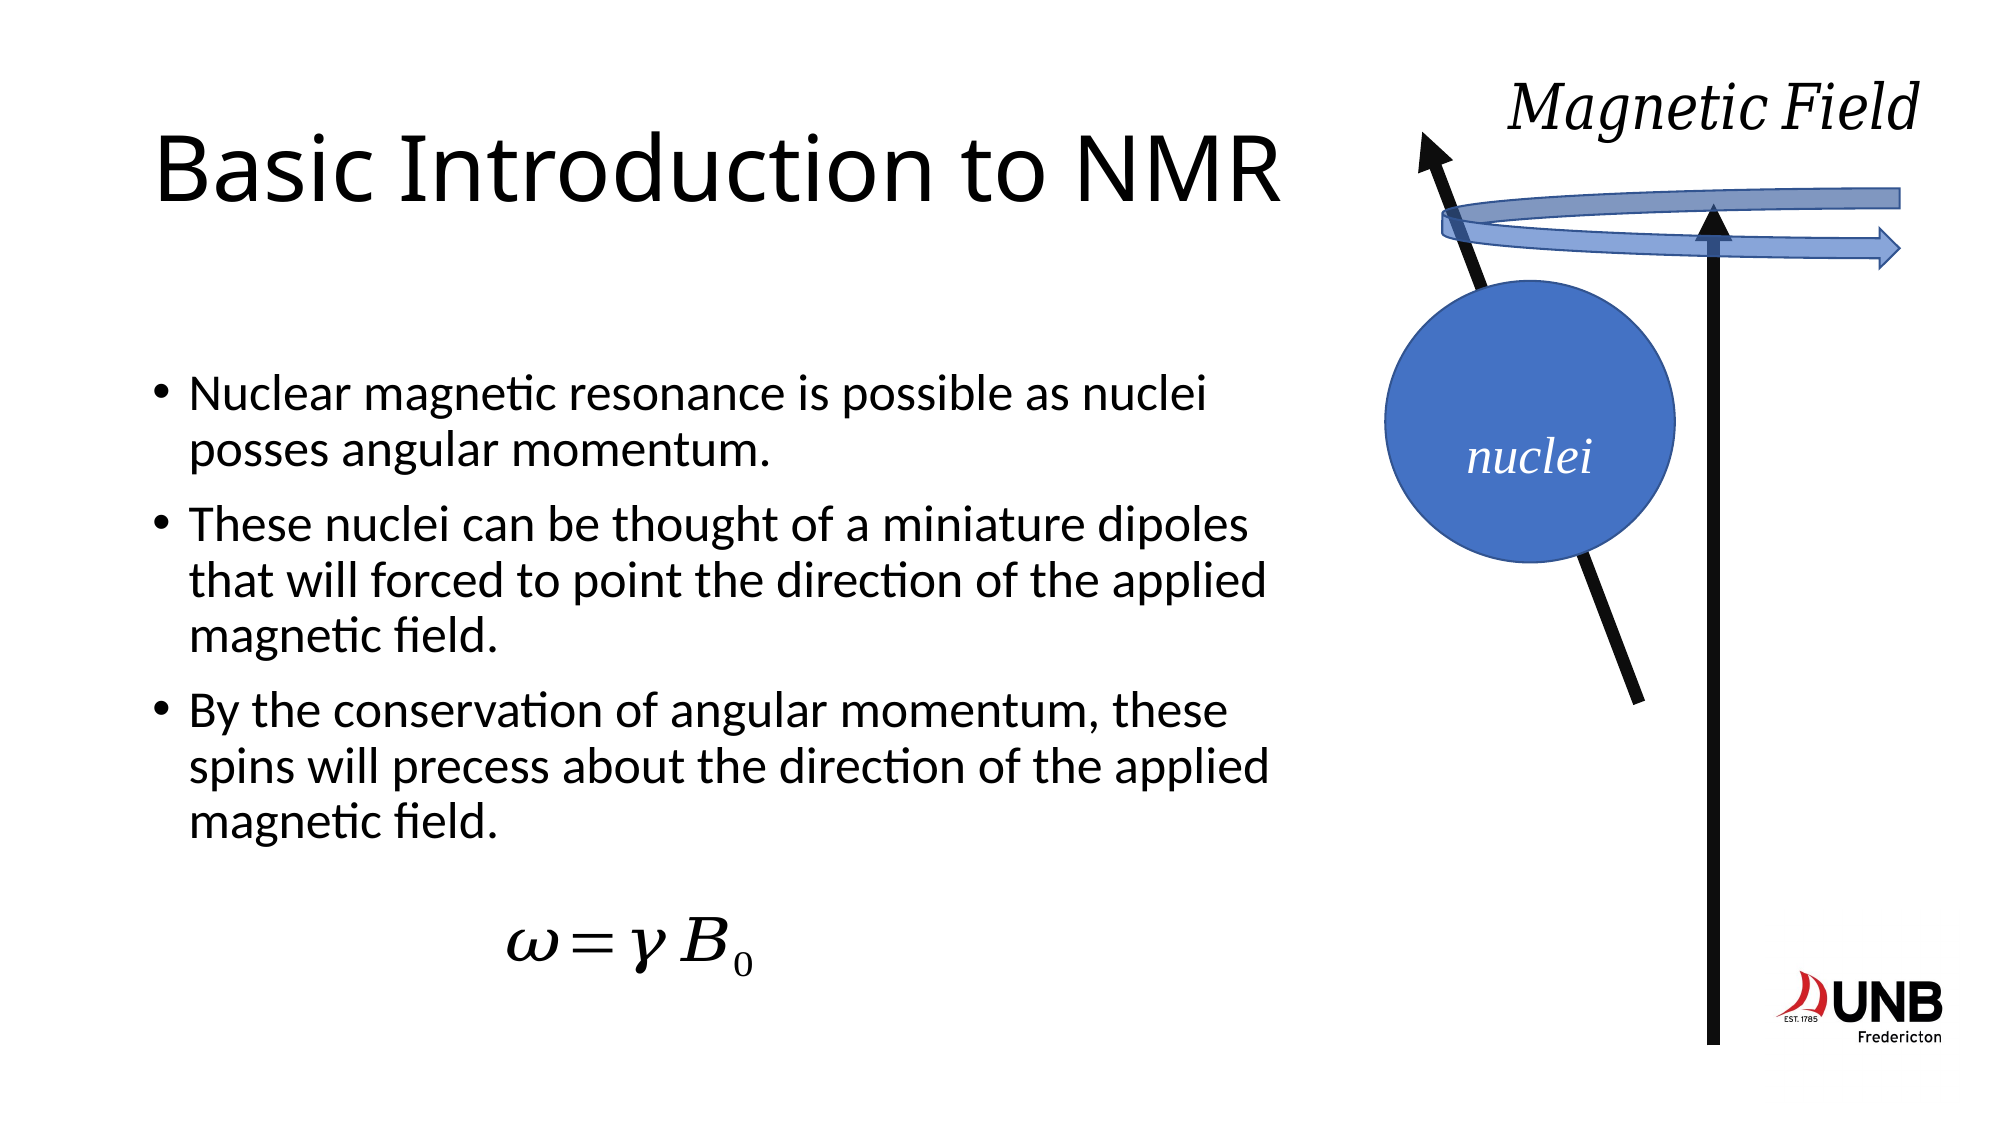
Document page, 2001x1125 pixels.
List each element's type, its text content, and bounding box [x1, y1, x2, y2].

text_box [1640, 187, 1901, 212]
list Nuclear magnetic resonance is possible as nuclei posses angular momentum. These nuclei can be thought of a miniature dipoles that will forced to point the direction of the applied magnetic field. By the conservation of angular momentum, these spins will precess about the direction of the applied magnetic field. [137, 358, 1315, 1014]
title Basic Introduction to NMR [137, 63, 1863, 281]
text_box [1714, 225, 1902, 271]
picture [1765, 909, 1960, 1103]
text_box [1640, 209, 1713, 214]
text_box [1422, 131, 1640, 703]
text_box [1640, 232, 1713, 258]
